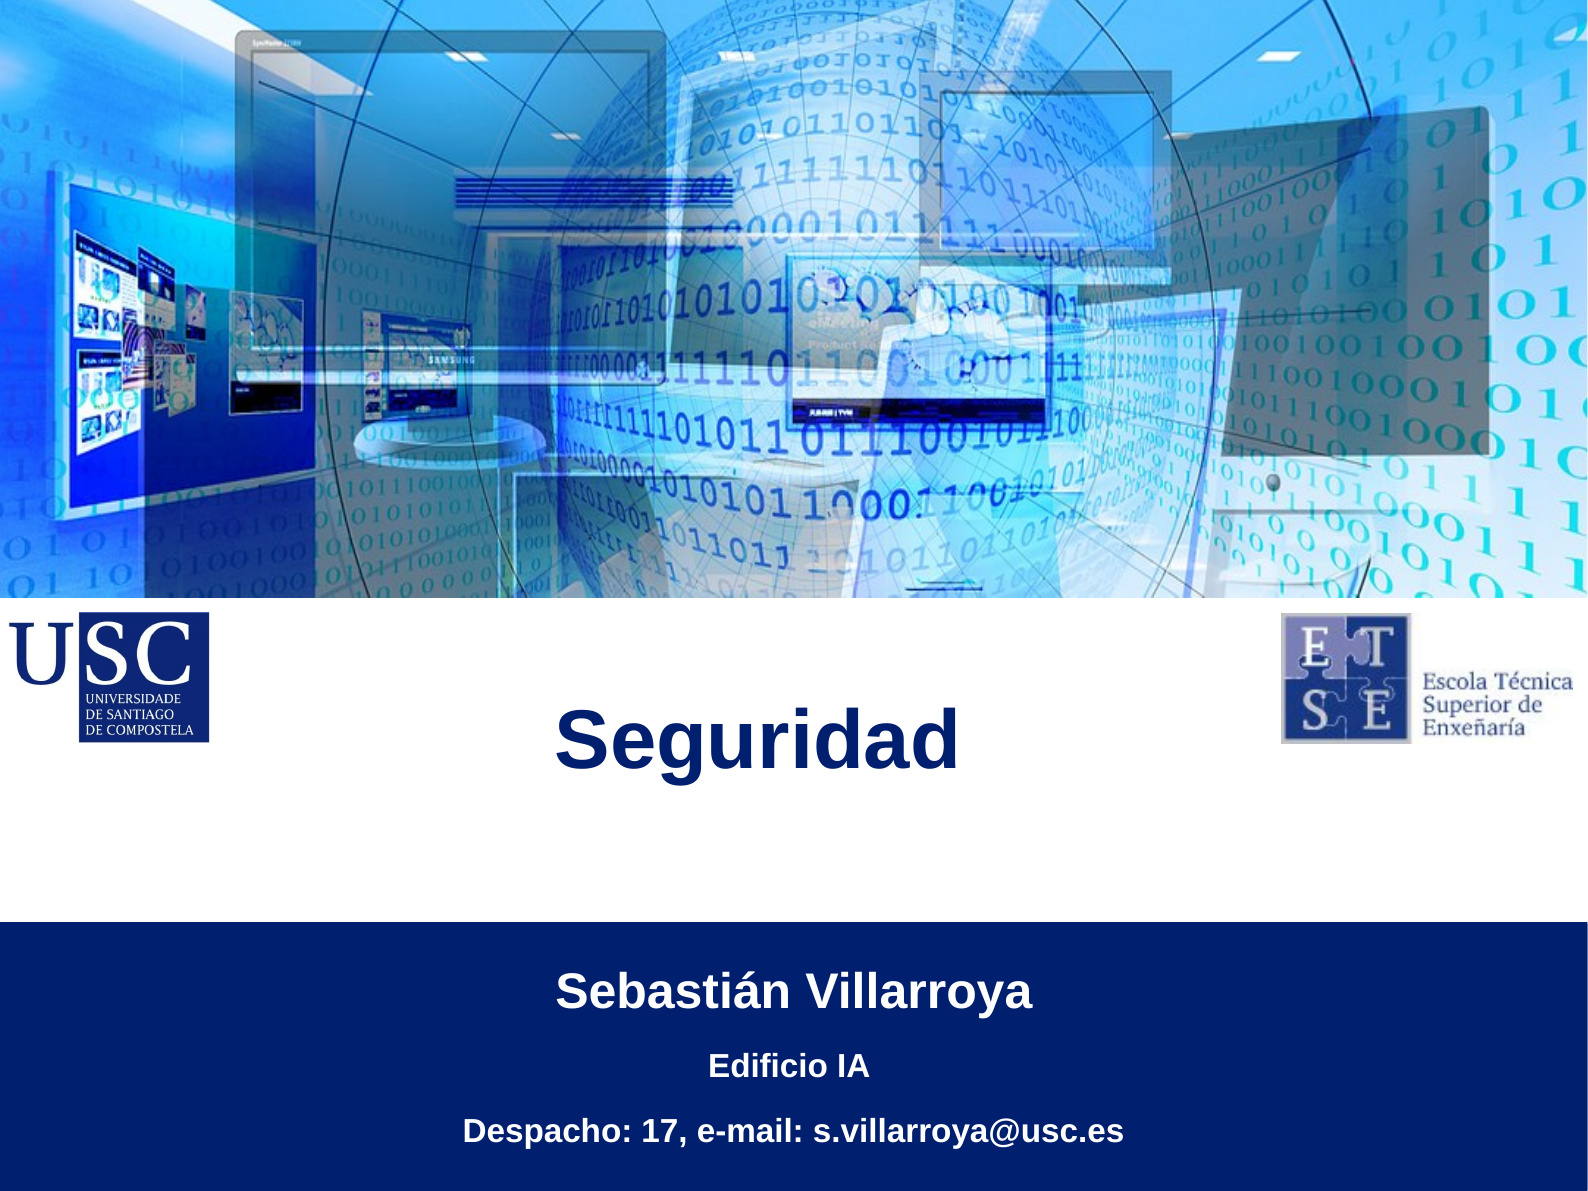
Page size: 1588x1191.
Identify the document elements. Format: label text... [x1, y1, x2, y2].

text_box Sebastián Villarroya Edificio IA Despacho: 17, e-mail: s.villarroya@usc.es [351, 956, 1236, 1158]
picture [8, 612, 210, 744]
text_box Seguridad [260, 693, 1256, 794]
picture [0, 0, 1588, 598]
picture [1281, 613, 1573, 744]
text_box [0, 922, 1588, 1191]
